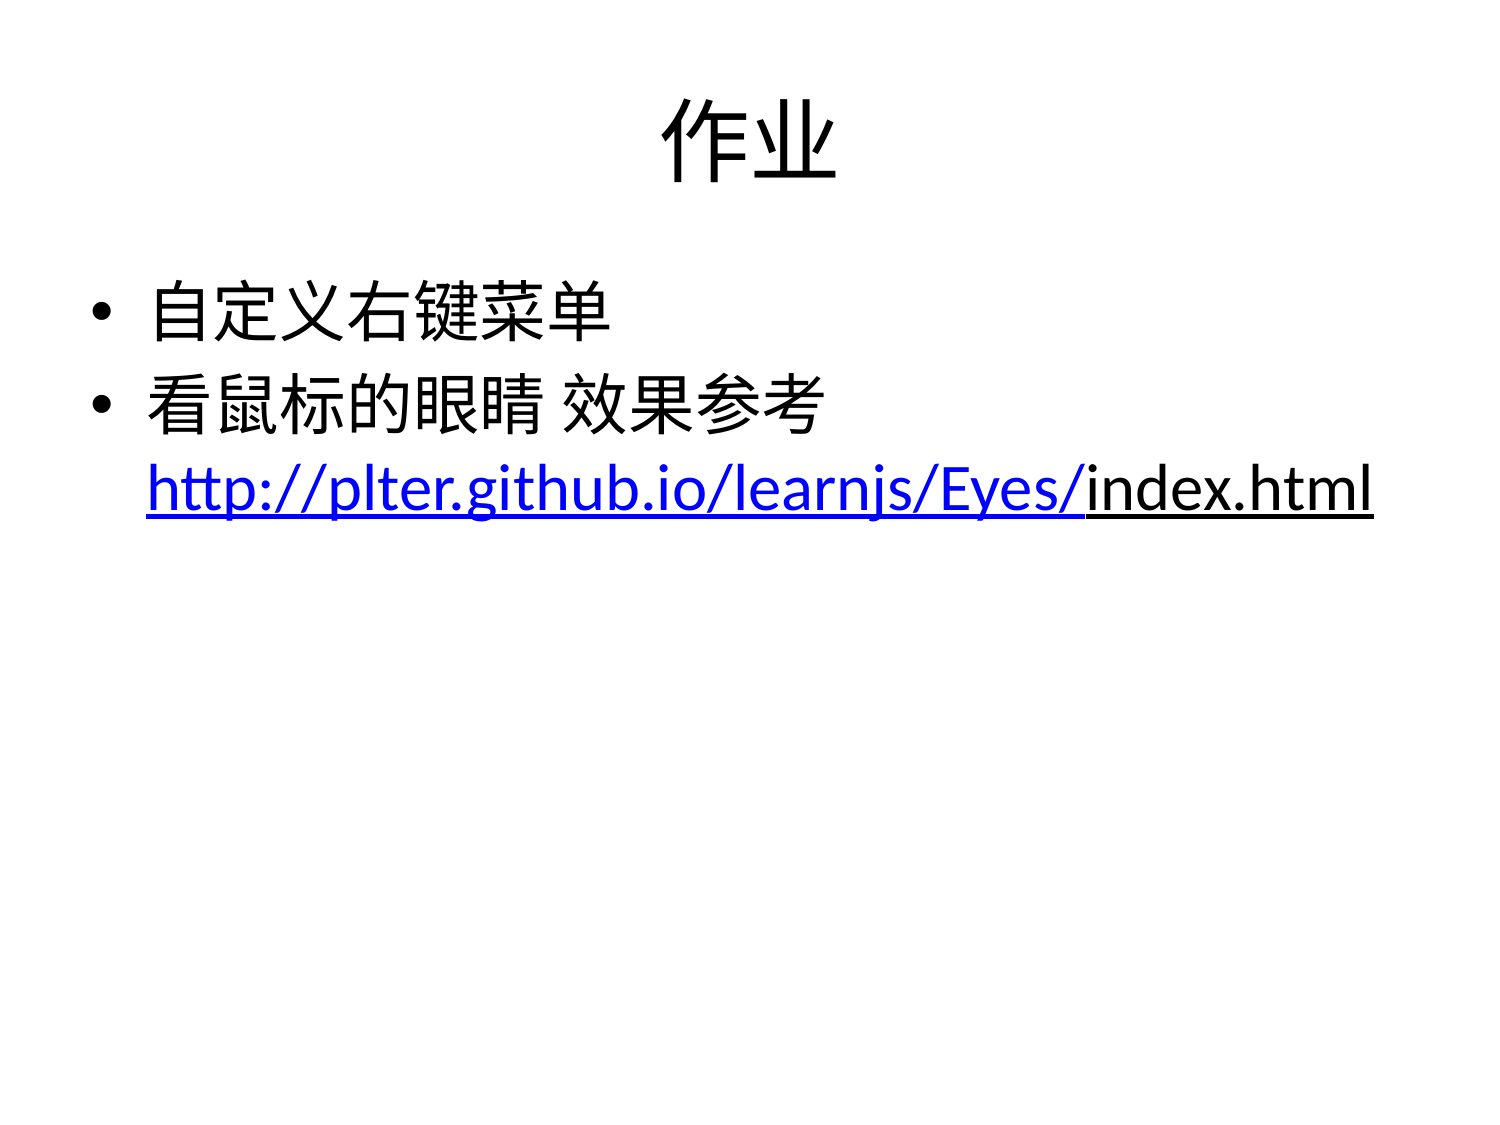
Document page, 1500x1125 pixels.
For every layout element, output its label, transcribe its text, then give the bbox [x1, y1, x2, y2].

list 自定义右键菜单 看鼠标的眼睛 效果参考 http://plter.github.io/learnjs/Eyes/index.html [75, 262, 1425, 1005]
title 作业 [75, 45, 1425, 233]
